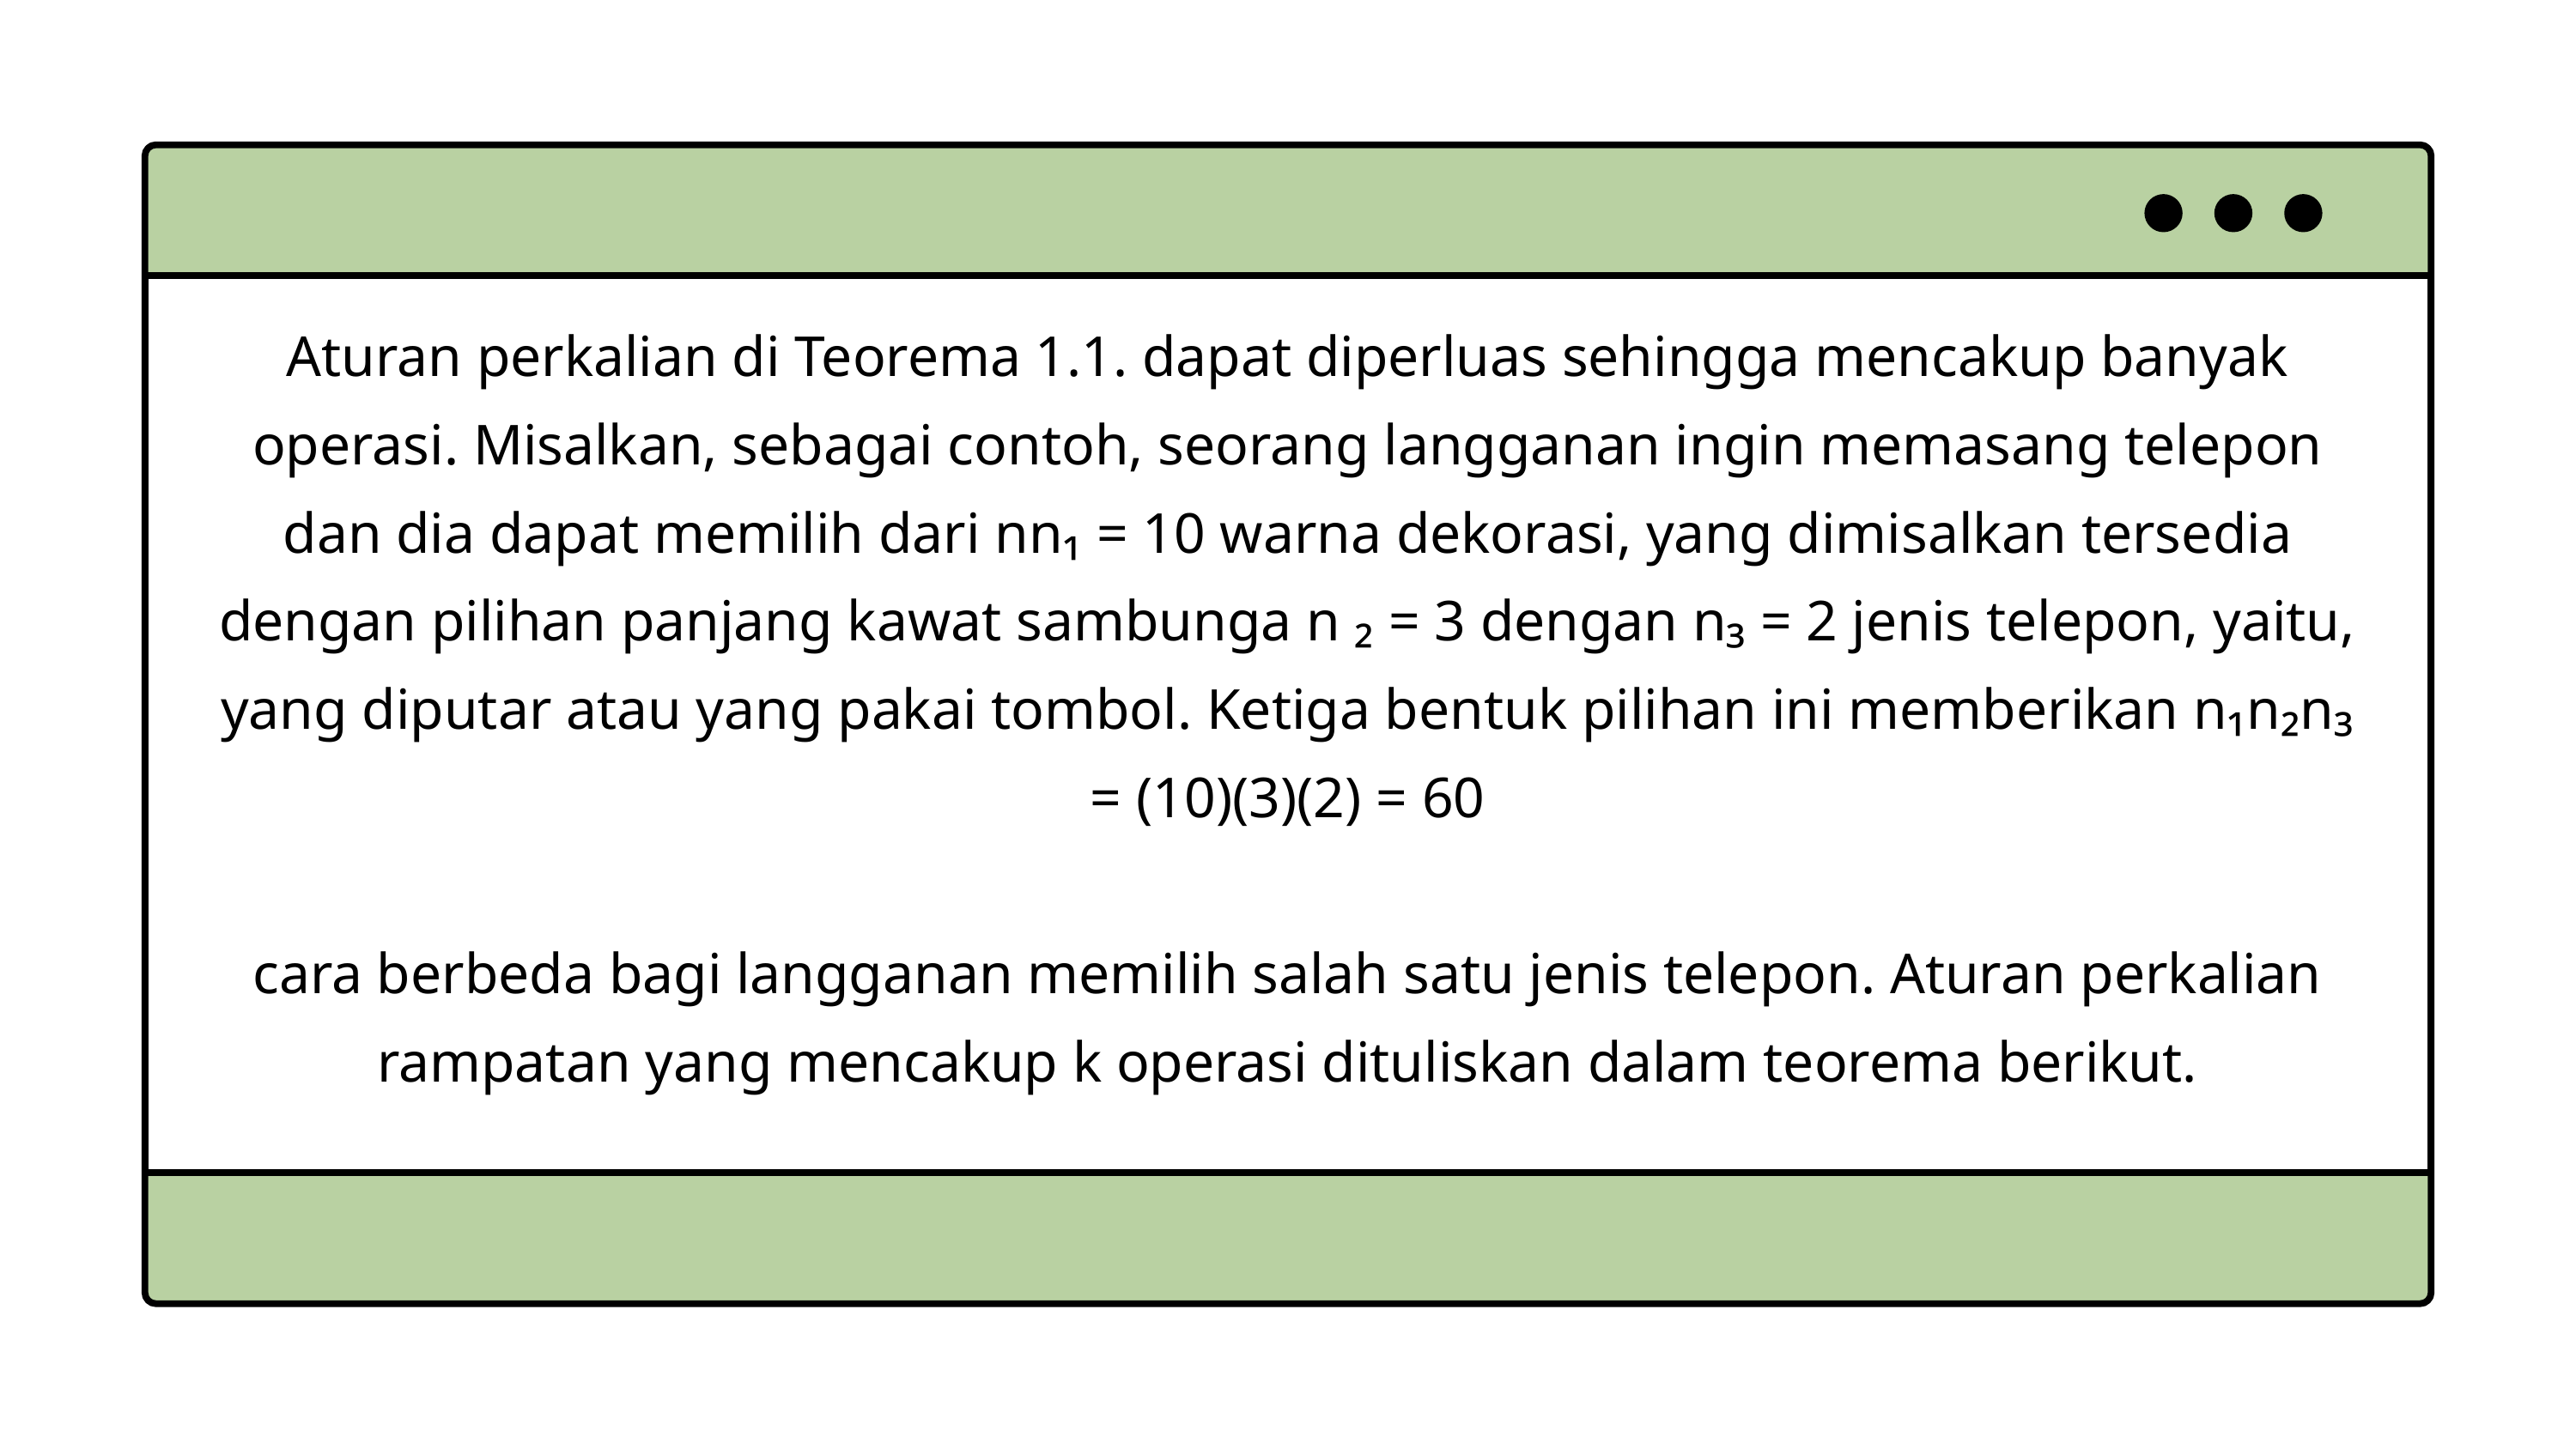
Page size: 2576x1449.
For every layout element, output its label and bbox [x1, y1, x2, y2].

text_box [2283, 193, 2323, 233]
text_box [144, 276, 2432, 1173]
text_box [2144, 193, 2183, 233]
text_box [2214, 193, 2253, 233]
text_box [144, 1183, 2432, 1304]
text_box [144, 144, 2432, 273]
